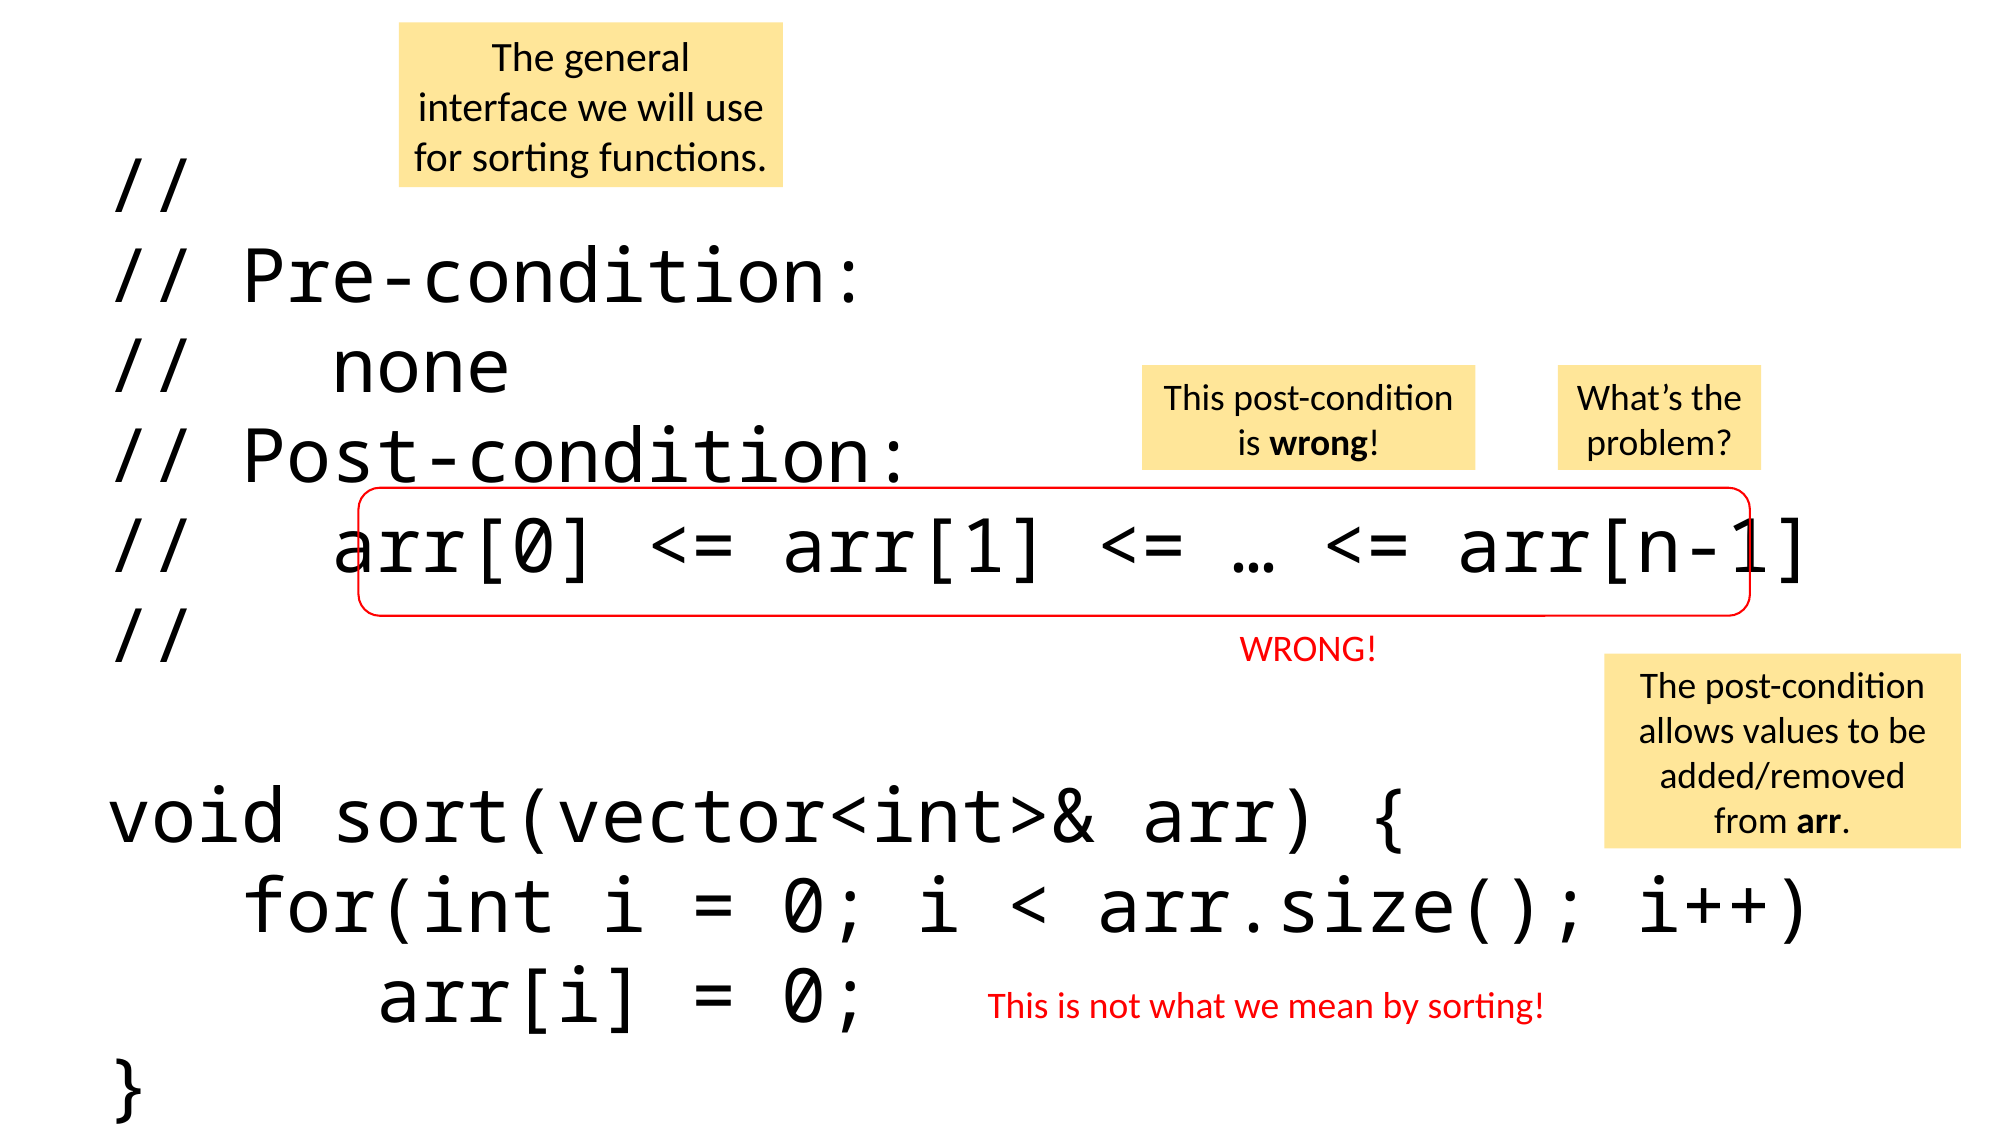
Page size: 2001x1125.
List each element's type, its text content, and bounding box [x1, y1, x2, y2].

text_box WRONG! [1224, 616, 1393, 676]
text_box This is not what we mean by sorting! [972, 973, 1562, 1034]
text_box The post-condition allows values to be added/removed from arr. [1604, 653, 1961, 849]
text_box // // Pre-condition: // none // Post-condition: // arr[0] <= arr[1] <= … <= arr[n-1] // void sort(vector<int>& arr) { for(int i = 0; i < arr.size(); i++) arr[i] = 0; } [91, 130, 1877, 1125]
text_box What’s the problem? [1557, 365, 1762, 470]
text_box The general interface we will use for sorting functions. [398, 22, 783, 188]
text_box [357, 486, 1751, 617]
text_box This post-condition is wrong! [1142, 365, 1476, 470]
